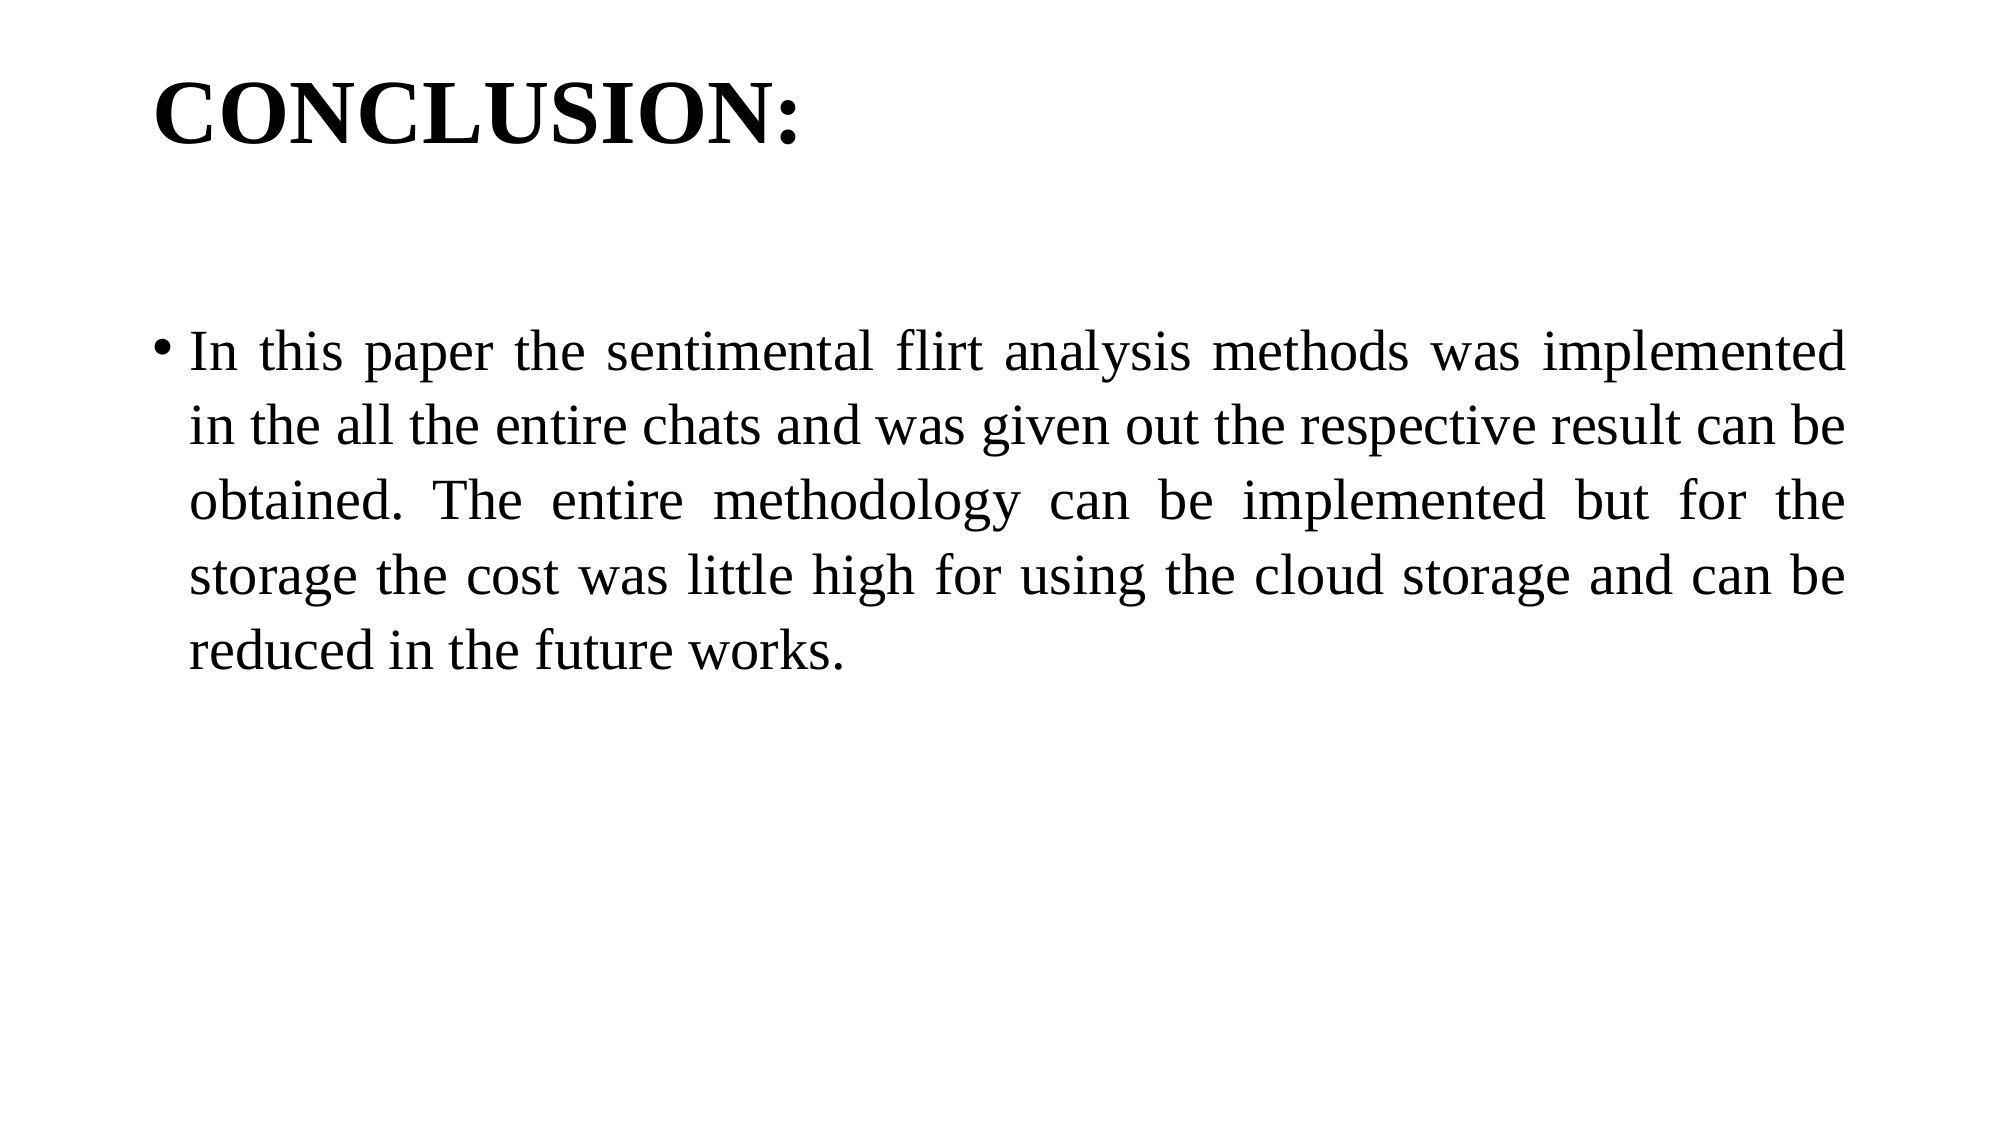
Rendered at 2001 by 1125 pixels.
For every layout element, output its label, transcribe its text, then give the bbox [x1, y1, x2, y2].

title CONCLUSION: [137, 59, 1863, 278]
list In this paper the sentimental flirt analysis methods was implemented in the all the entire chats and was given out the respective result can be obtained. The entire methodology can be implemented but for the storage the cost was little high for using the cloud storage and can be reduced in the future works. [137, 299, 1863, 1014]
